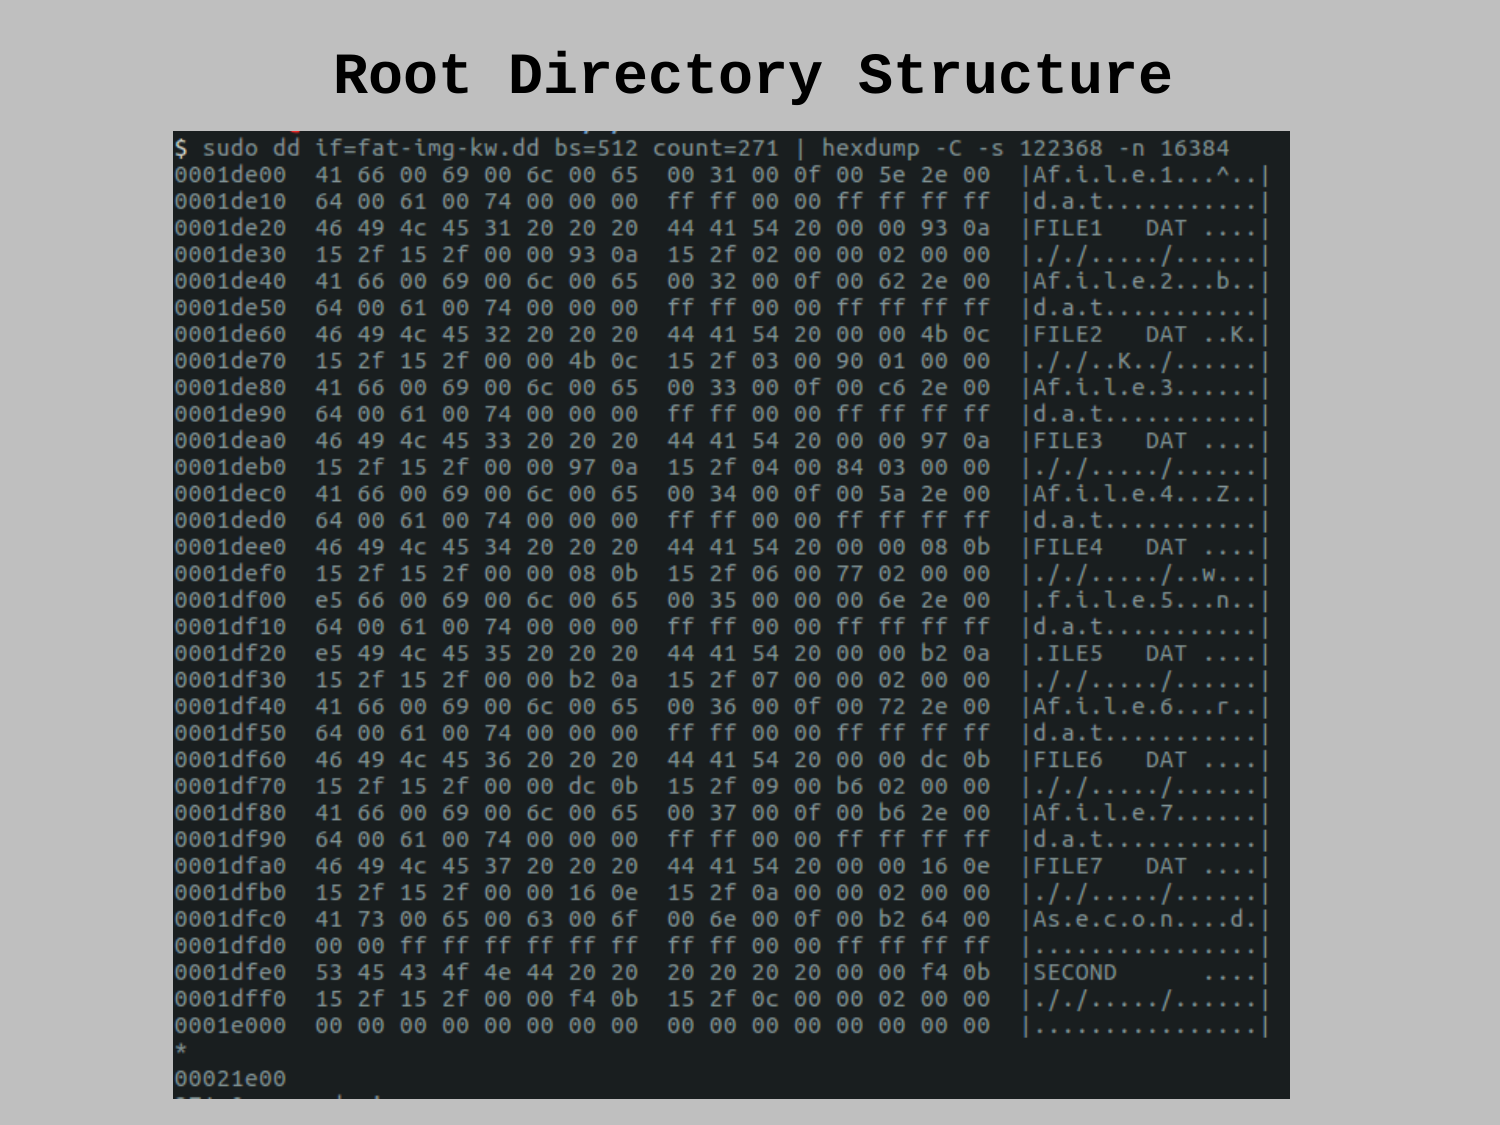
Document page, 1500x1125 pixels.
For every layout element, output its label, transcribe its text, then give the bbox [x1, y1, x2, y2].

picture [173, 131, 1290, 1099]
text_box Root Directory Structure [85, 9, 1421, 132]
